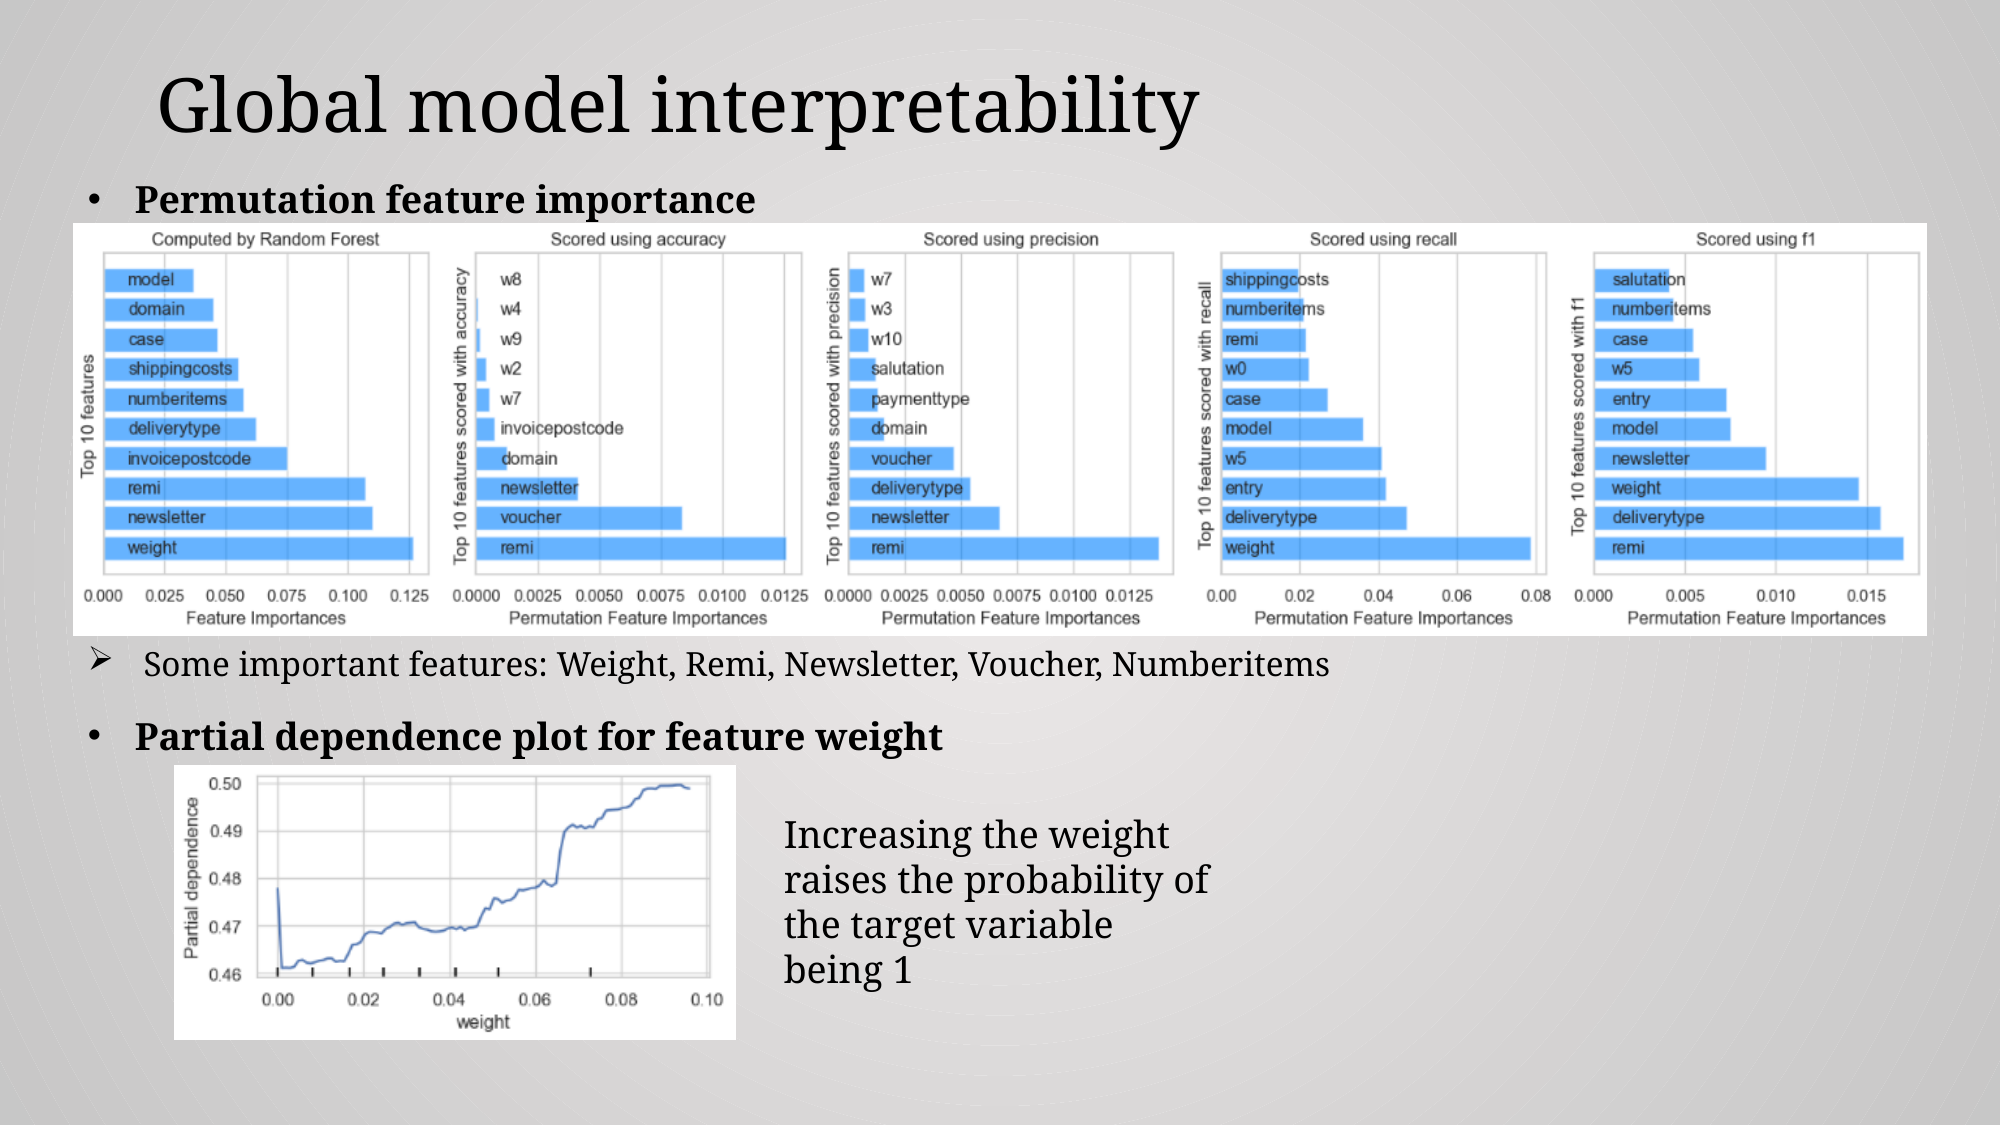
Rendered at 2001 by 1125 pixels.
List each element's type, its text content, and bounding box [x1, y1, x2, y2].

text_box Partial dependence plot for feature weight [73, 705, 1322, 765]
text_box Increasing the weight raises the probability of the target variable being 1 [769, 804, 1231, 1044]
picture [73, 223, 1927, 636]
text_box Some important features: Weight, Remi, Newsletter, Voucher, Numberitems [73, 636, 1525, 691]
title Global model interpretability [0, 0, 1717, 218]
text_box Permutation feature importance [73, 168, 838, 223]
picture [174, 765, 736, 1040]
